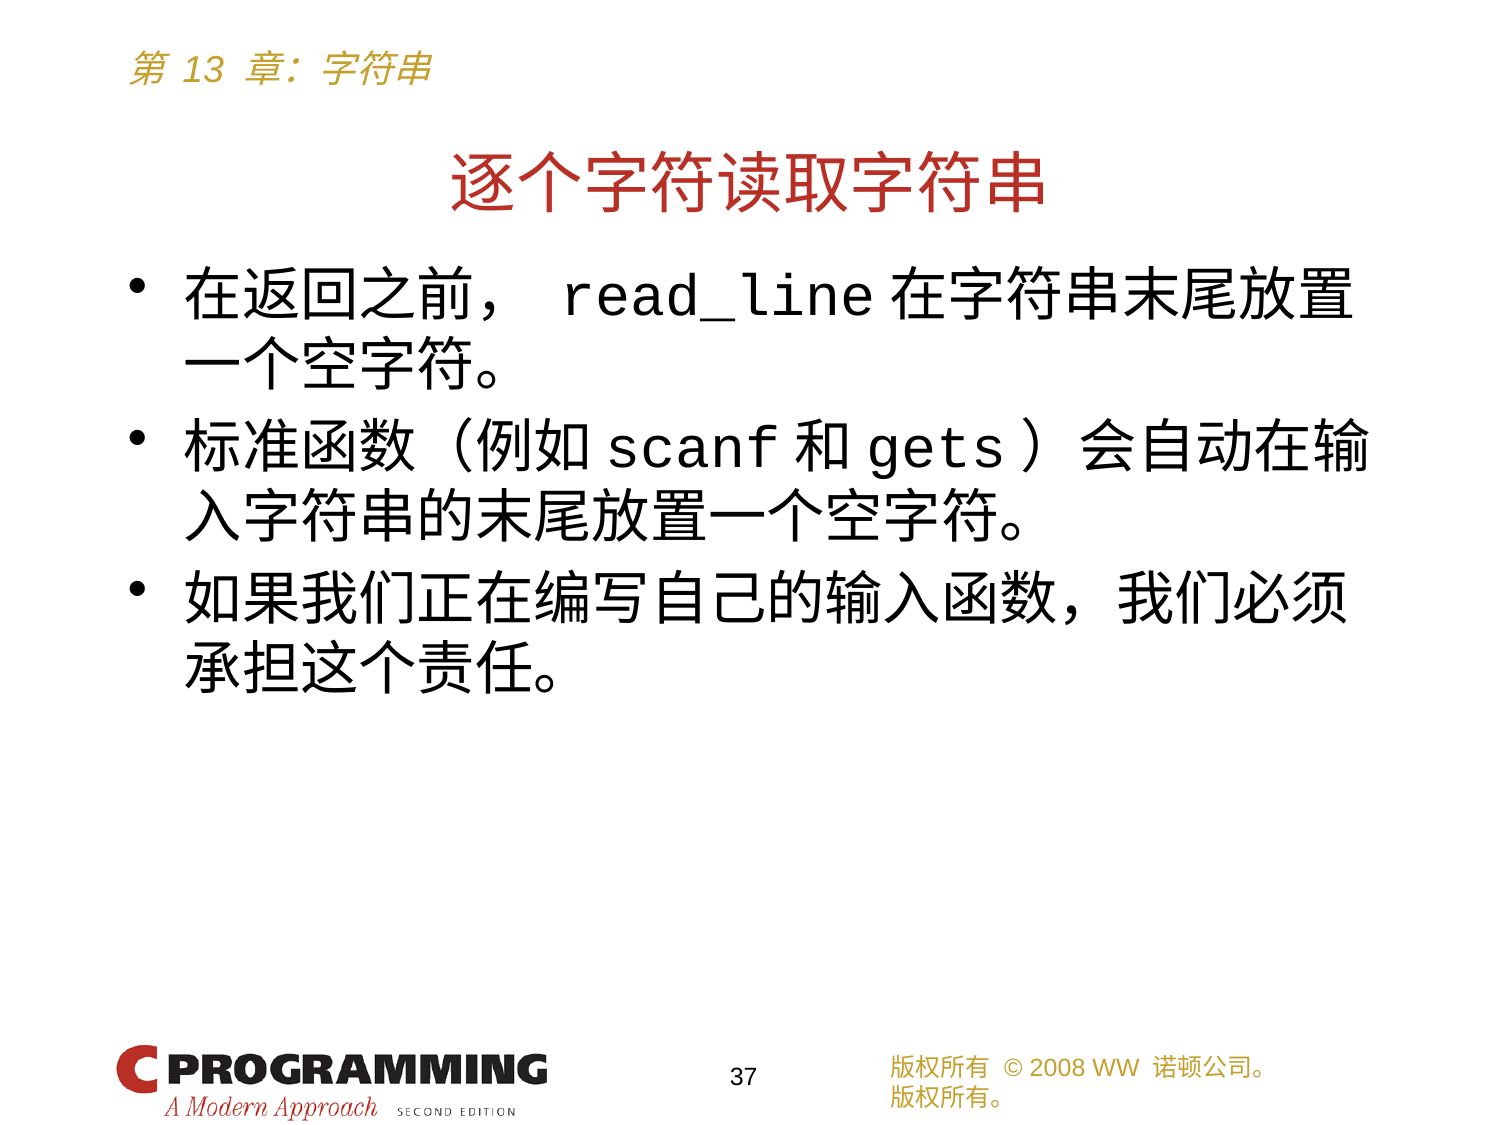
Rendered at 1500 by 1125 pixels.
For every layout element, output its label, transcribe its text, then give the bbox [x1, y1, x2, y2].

slide_number 37 [687, 1049, 801, 1101]
title 逐个字符读取字符串 [112, 125, 1388, 238]
footer 版权所有 © 2008 WW 诺顿公司。 版权所有。 [874, 1043, 1388, 1119]
picture [112, 1041, 550, 1123]
list 在返回之前， read_line在字符串末尾放置一个空字符。 标准函数（例如scanf和gets）会自动在输入字符串的末尾放置一个空字符。 如果我们正在编写自己的输入函数，我们必须承担这个责任。 [112, 249, 1388, 1038]
